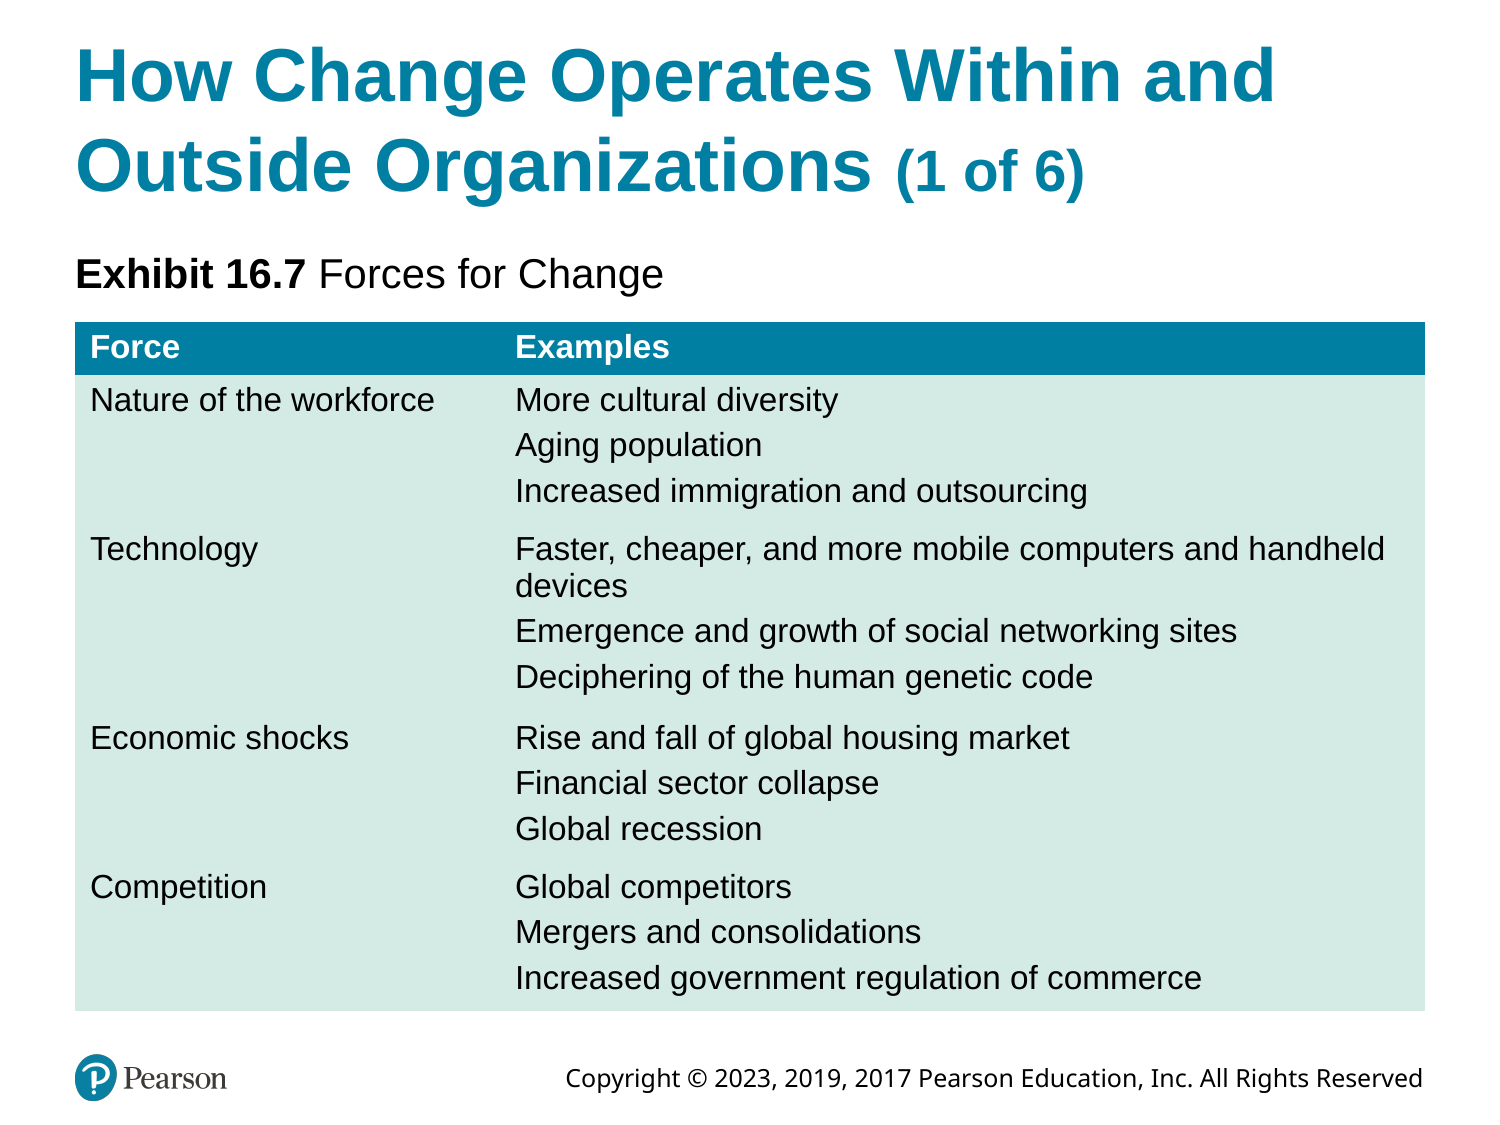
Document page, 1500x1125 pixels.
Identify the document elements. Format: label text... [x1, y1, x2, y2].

table_cell Global competitors Mergers and consolidations Increased government regulation of commerce [500, 862, 1425, 1011]
picture [75, 1054, 91, 1070]
table_cell Economic shocks [75, 713, 500, 862]
table_cell Rise and fall of global housing market Financial sector collapse Global recession [500, 713, 1425, 862]
table_header Force [75, 322, 500, 375]
picture [83, 1063, 109, 1088]
table_cell Competition [75, 862, 500, 1011]
table_cell Faster, cheaper, and more mobile computers and handheld devices Emergence and growth of social networking sites Deciphering of the human genetic code [500, 524, 1425, 713]
table_cell More cultural diversity Aging population Increased immigration and outsourcing [500, 375, 1425, 524]
table_cell Nature of the workforce [75, 375, 500, 524]
list Exhibit 16.7 Forces for Change [75, 0, 1425, 322]
table_header Examples [500, 322, 1425, 375]
table_cell Technology [75, 524, 500, 713]
picture [75, 1087, 86, 1101]
picture [101, 1054, 227, 1101]
